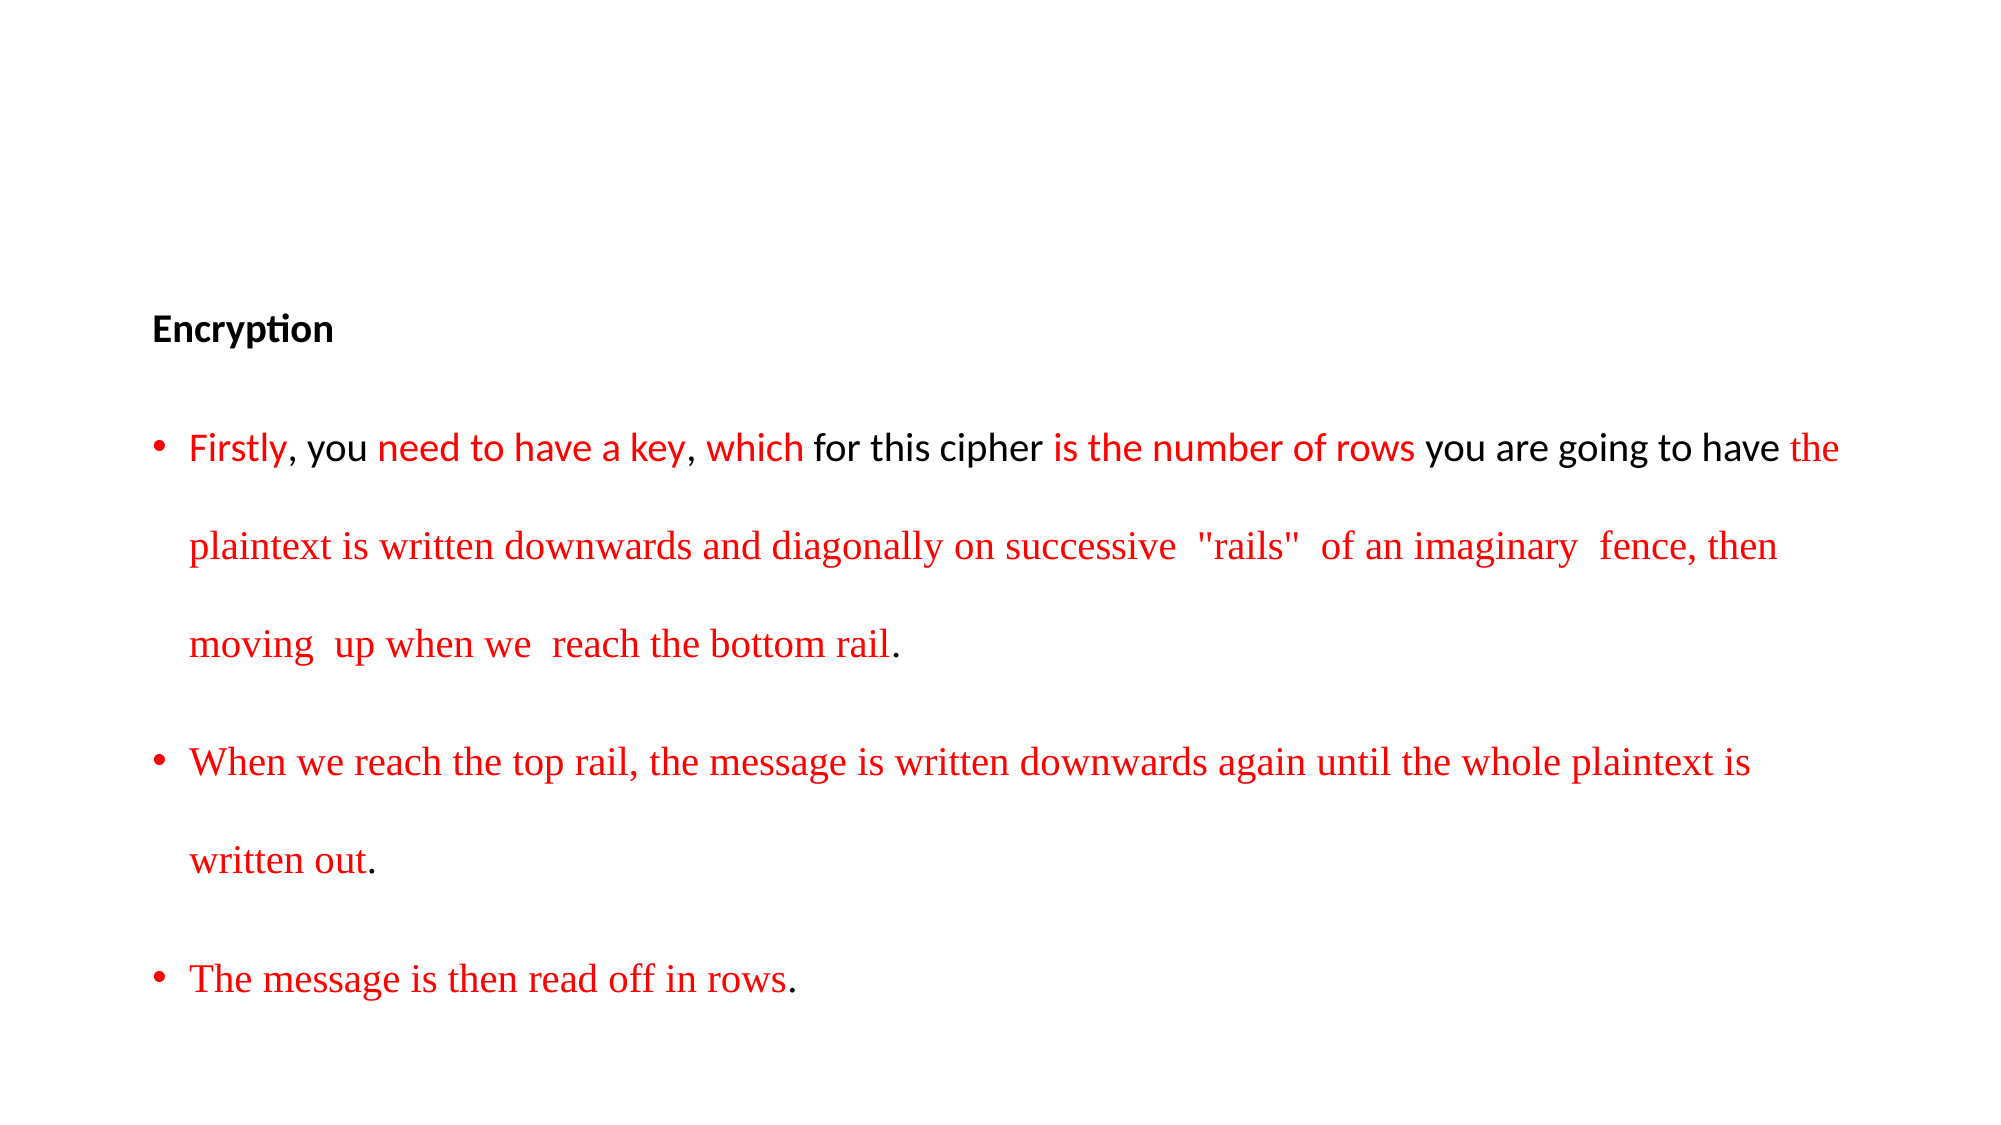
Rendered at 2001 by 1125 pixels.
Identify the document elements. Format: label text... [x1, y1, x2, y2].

list Encryption Firstly, you need to have a key, which for this cipher is the number of rows you are going to have the plaintext is written downwards and diagonally on successive "rails" of an imaginary fence, then moving up when we reach the bottom rail. When we reach the top rail, the message is written downwards again until the whole plaintext is written out. The message is then read off in rows. [137, 299, 1863, 1014]
